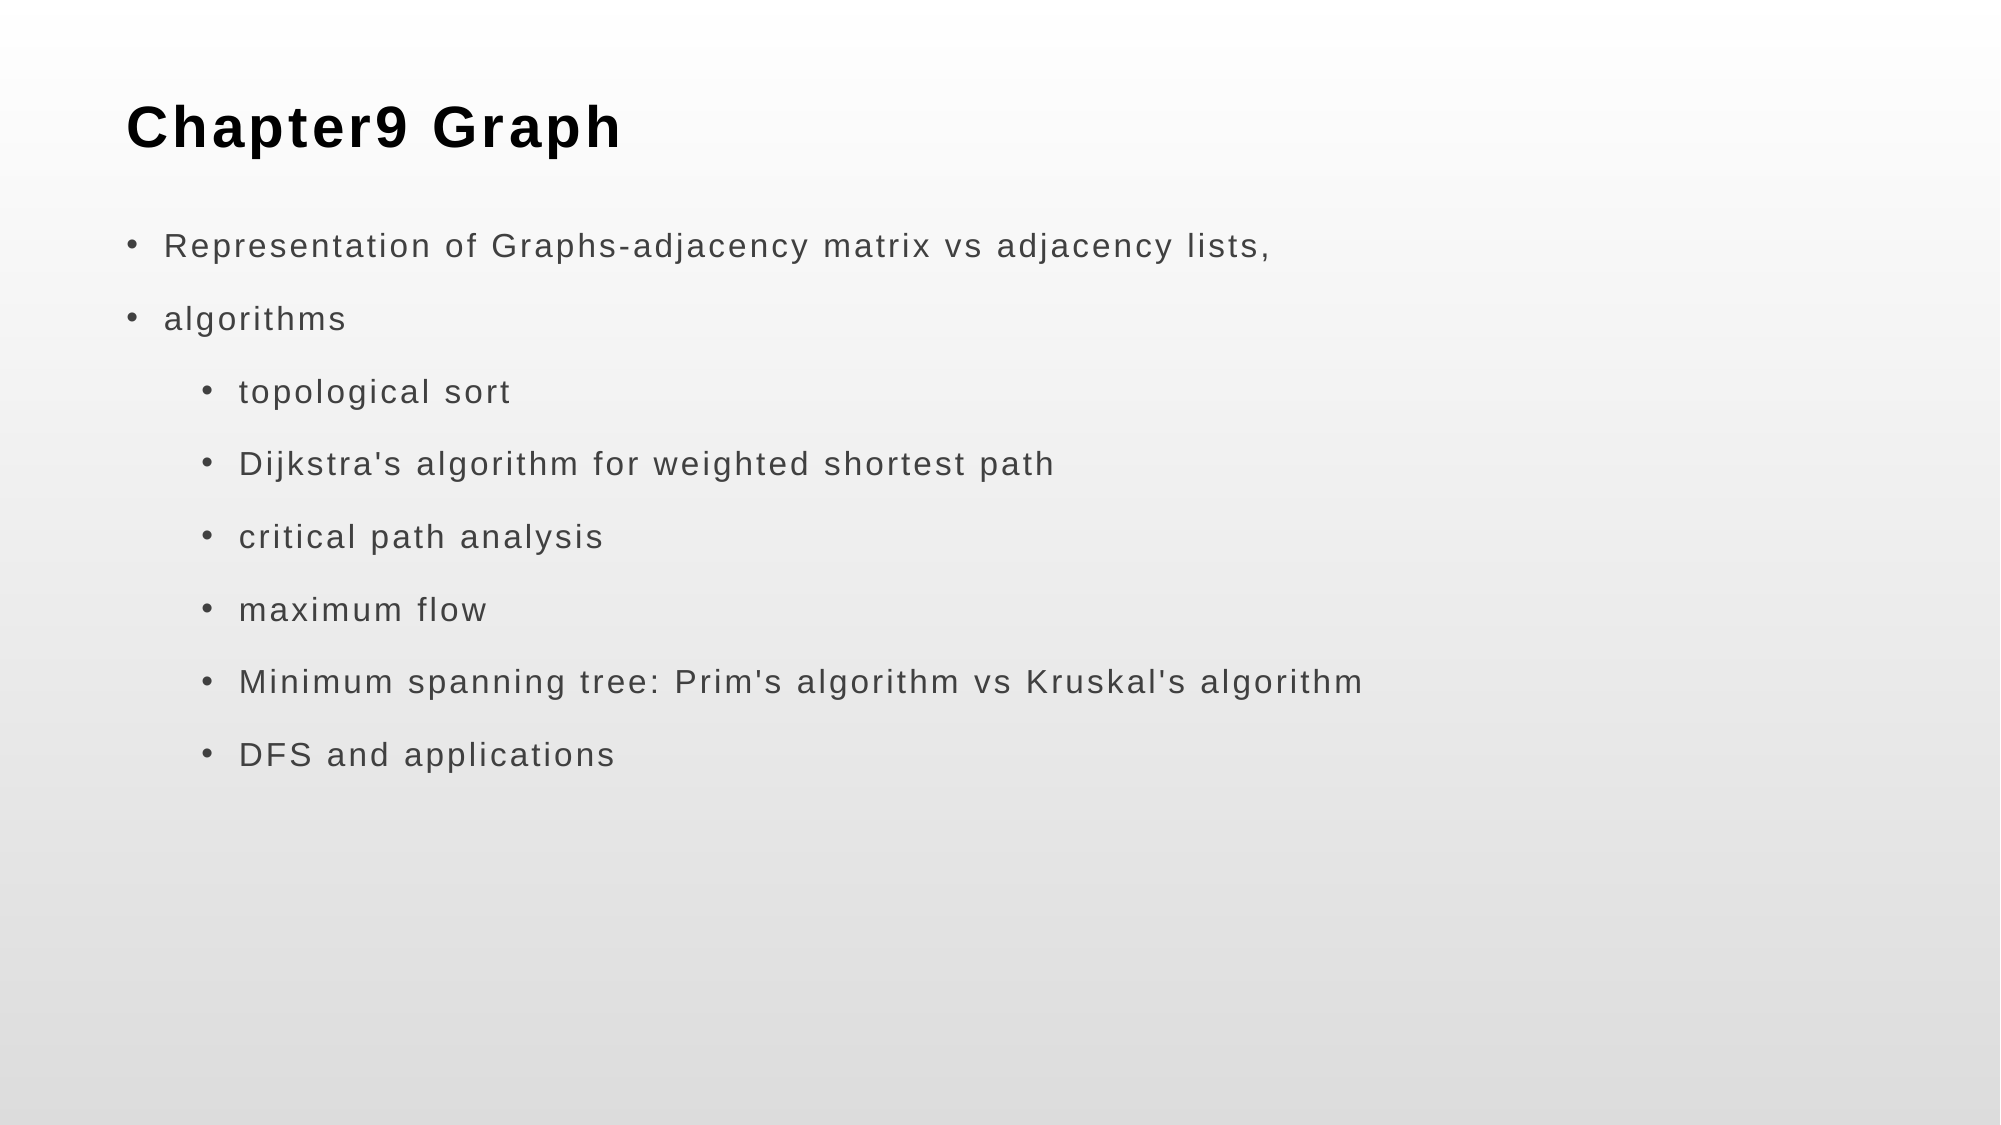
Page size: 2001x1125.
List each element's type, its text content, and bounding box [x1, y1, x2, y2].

title Chapter9 Graph [109, 70, 1891, 178]
list Representation of Graphs-adjacency matrix vs adjacency lists, algorithms topological sort Dijkstra's algorithm for weighted shortest path critical path analysis maximum flow Minimum spanning tree: Prim's algorithm vs Kruskal's algorithm DFS and applications [109, 212, 1891, 1040]
